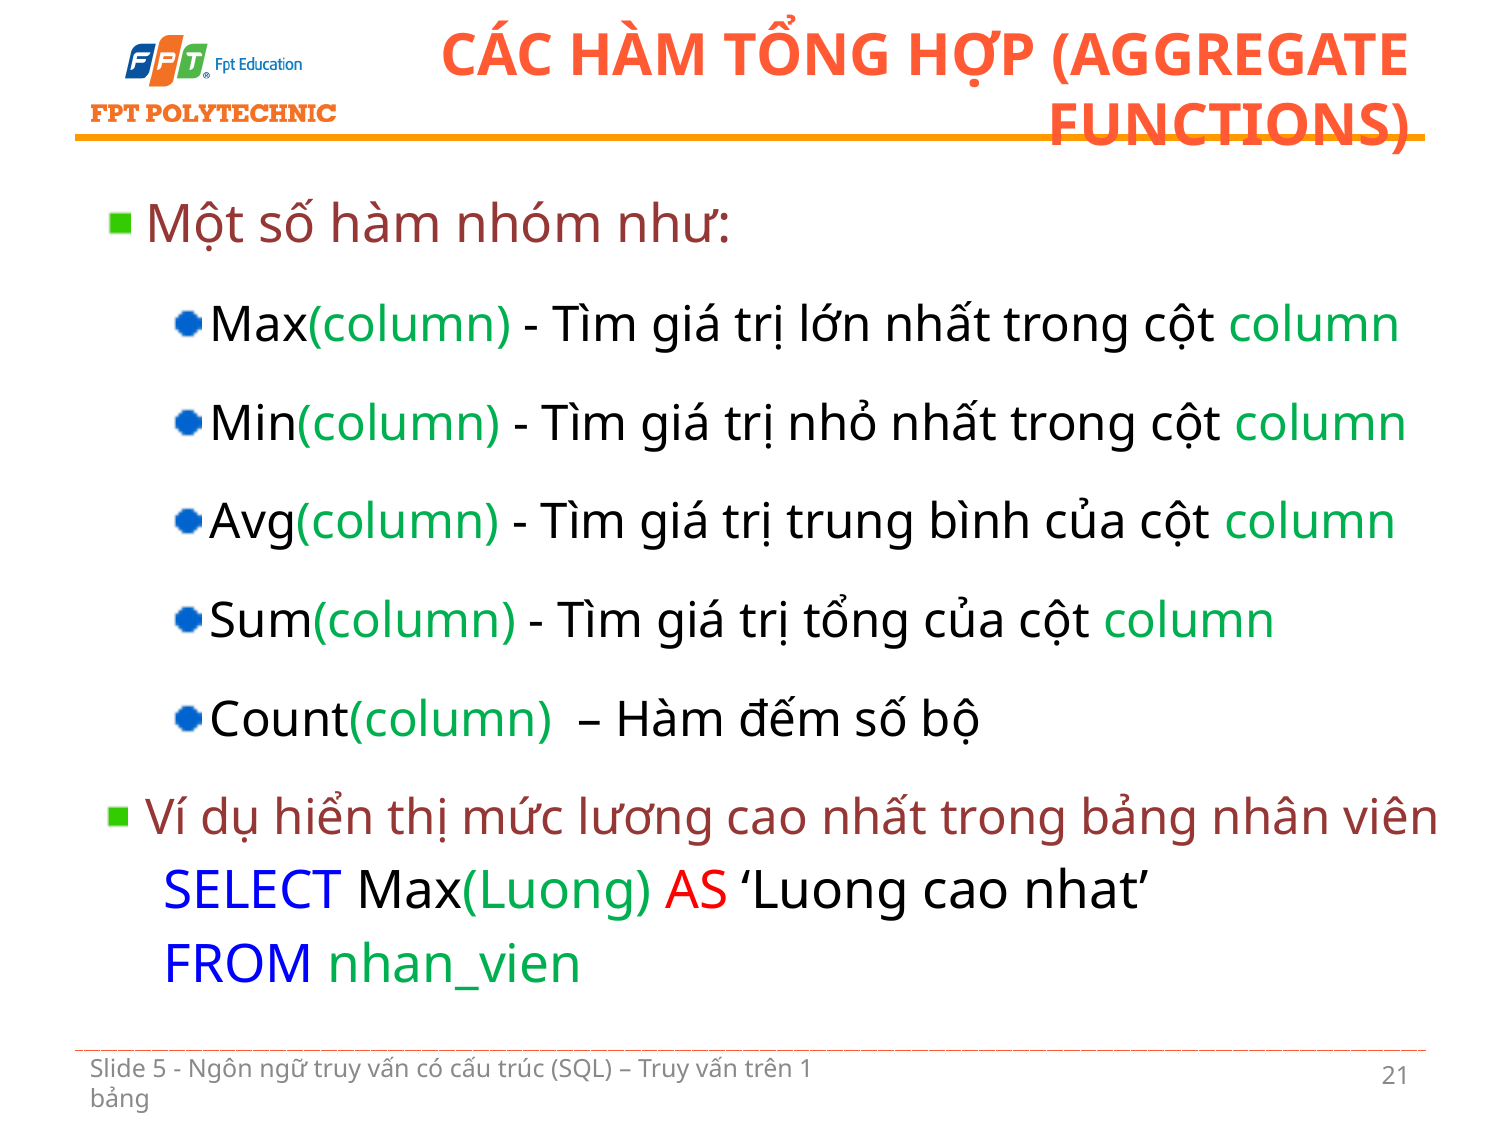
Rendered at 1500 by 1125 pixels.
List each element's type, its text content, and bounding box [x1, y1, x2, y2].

slide_number 21 [1074, 1050, 1425, 1103]
picture [163, 697, 202, 736]
picture [163, 598, 202, 637]
title Các hàm tổng hợp (Aggregate Functions) [75, 24, 1425, 150]
picture [163, 401, 202, 440]
picture [163, 500, 202, 538]
picture [163, 302, 202, 341]
picture [90, 200, 131, 242]
list Một số hàm nhóm như: Max(column) - Tìm giá trị lớn nhất trong cột column Min(column) - Tìm giá trị nhỏ nhất trong cột column Avg(column) - Tìm giá trị trung bình của cột column Sum(column) - Tìm giá trị tổng của cột column Count(column) – Hàm đếm số bộ Ví dụ hiển thị mức lương cao nhất trong bảng nhân viên SELECT Max(Luong) AS ‘Luong cao nhat’ FROM nhan_vien [75, 149, 1463, 1038]
picture [90, 795, 128, 834]
